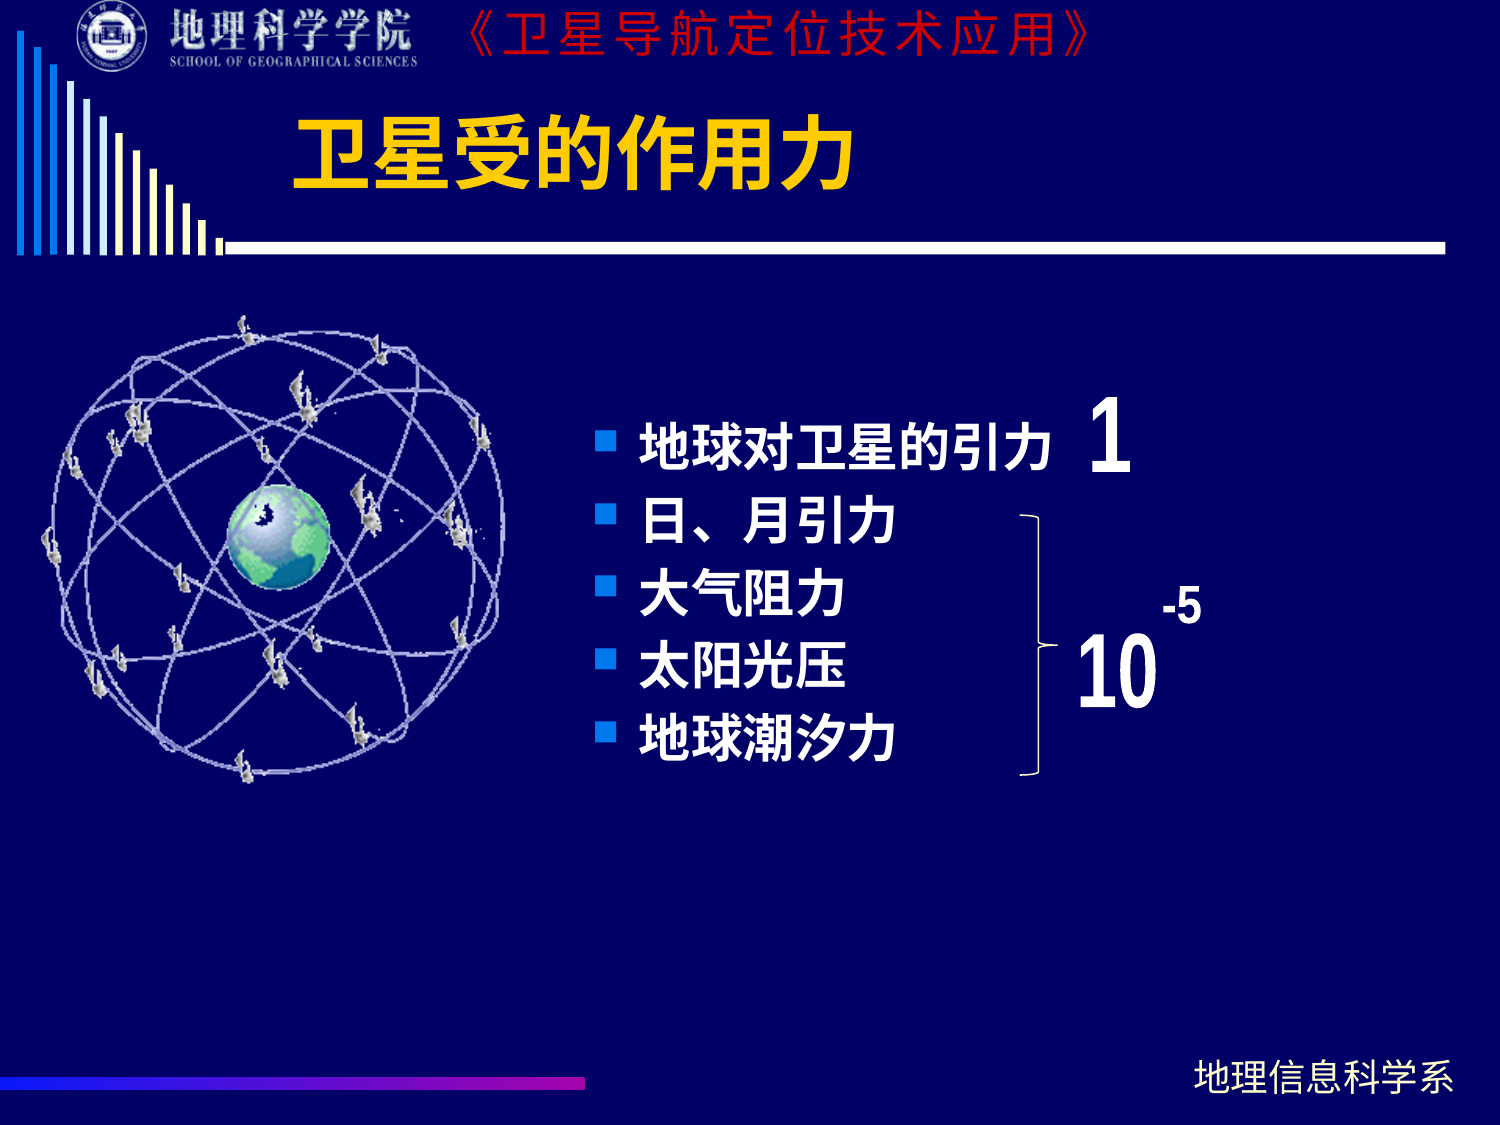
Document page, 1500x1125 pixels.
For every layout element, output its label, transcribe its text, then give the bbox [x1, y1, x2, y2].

text_box [725, 537, 775, 588]
list 地球对卫星的引力 日、月引力 大气阻力 太阳光压 地球潮汐力 [502, 326, 1211, 1002]
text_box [1080, 585, 1201, 709]
picture [40, 314, 511, 787]
text_box [1019, 514, 1058, 776]
title 卫星受的作用力 [275, 71, 1425, 232]
